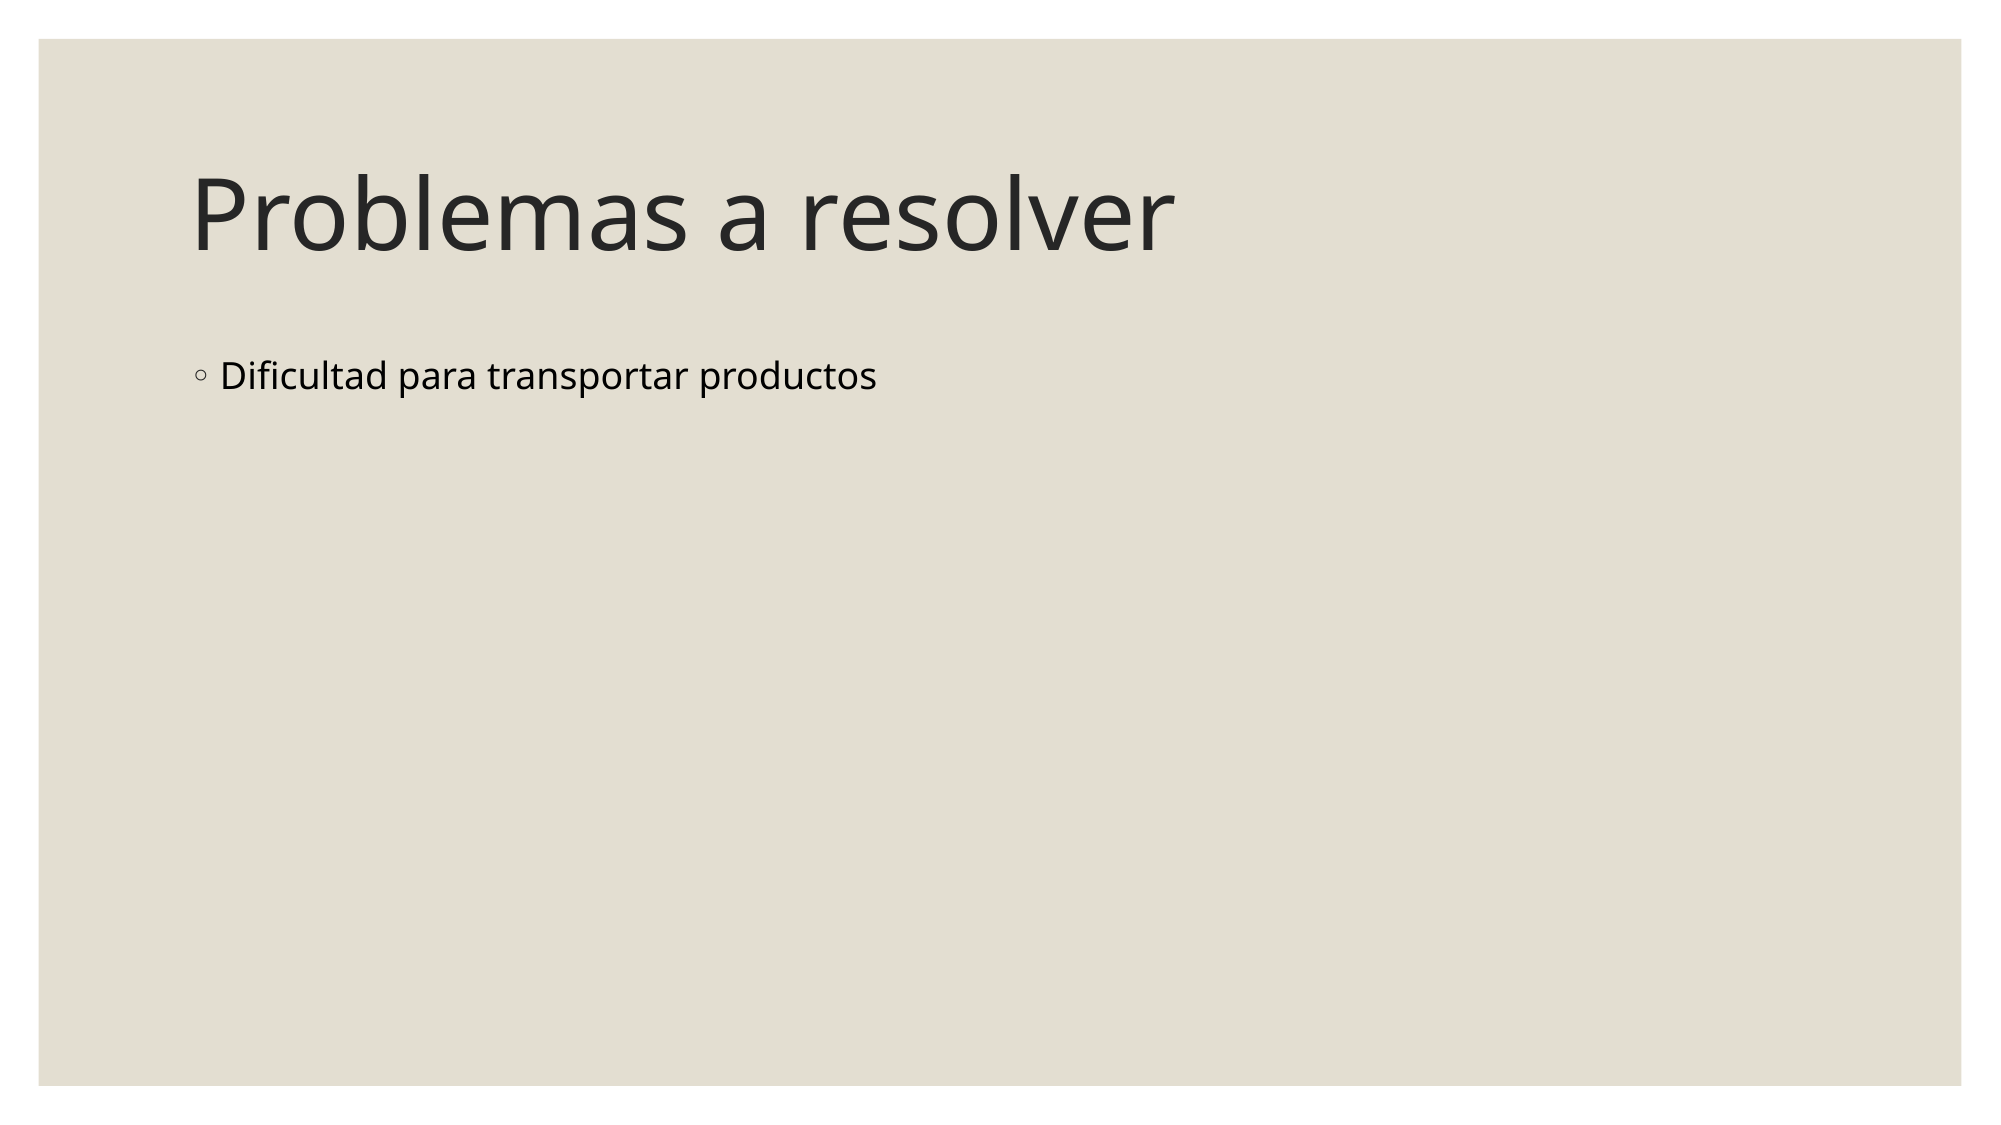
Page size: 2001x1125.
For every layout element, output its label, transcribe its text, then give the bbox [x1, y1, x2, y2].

title Problemas a resolver [174, 105, 1825, 331]
list Dificultad para transportar productos [174, 345, 1825, 990]
